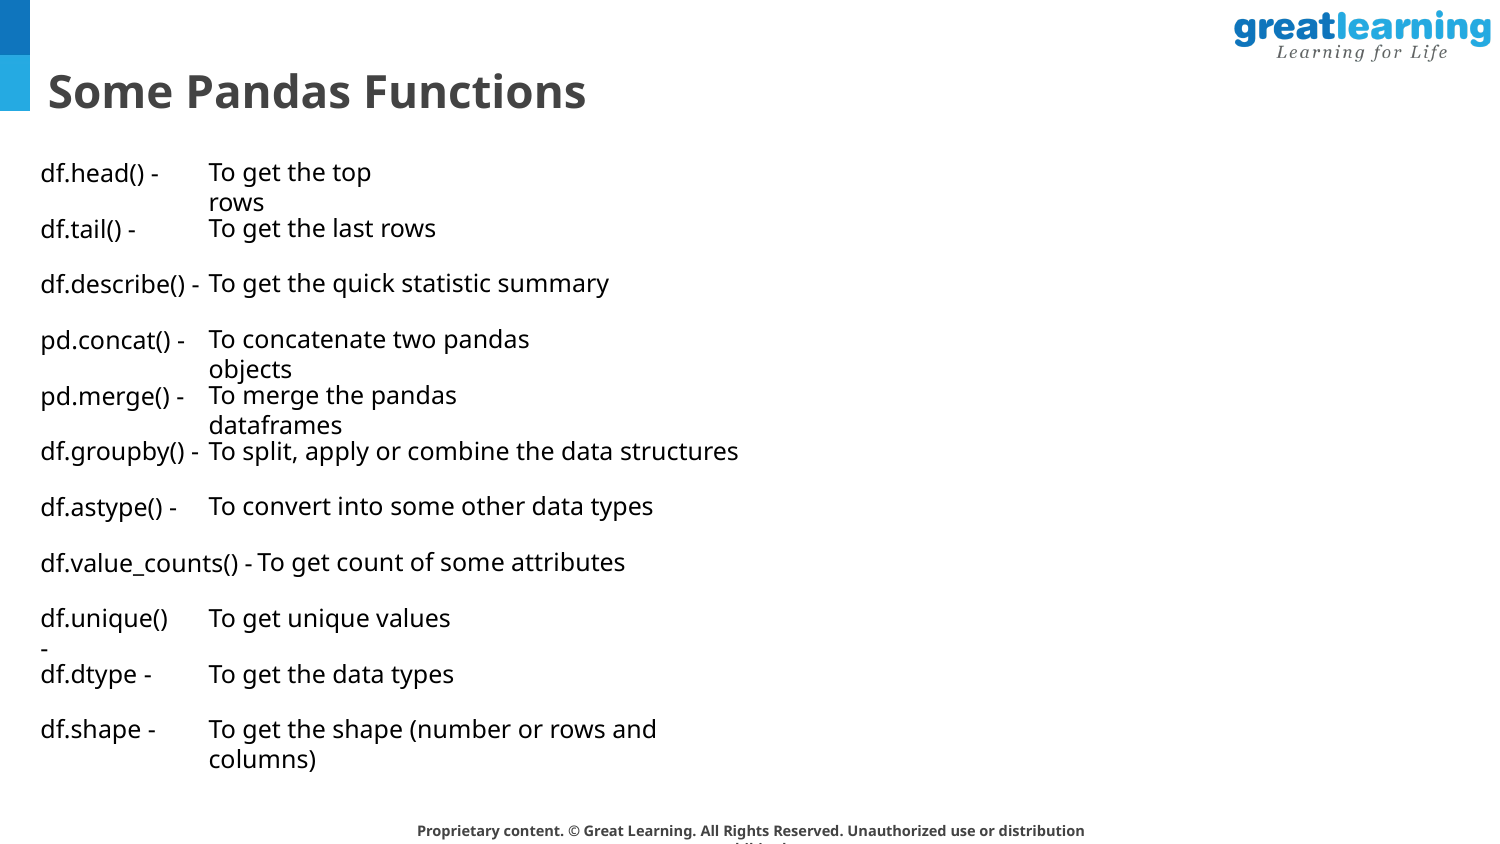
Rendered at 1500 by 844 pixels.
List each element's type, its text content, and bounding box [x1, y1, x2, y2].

text_box To merge the pandas dataframes [193, 364, 594, 419]
picture [1234, 10, 1491, 62]
text_box df.value_counts() - [25, 532, 270, 586]
text_box To get the data types [216, 643, 666, 697]
text_box df.unique() - [25, 587, 194, 642]
text_box df.groupby() - [25, 420, 225, 475]
text_box To convert into some other data types [193, 475, 680, 530]
text_box df.astype() - [25, 476, 194, 531]
text_box To get unique values [194, 587, 529, 642]
text_box pd.merge() - [25, 365, 216, 420]
picture [0, 0, 30, 111]
text_box df.describe() - [25, 254, 216, 308]
text_box df.shape - [25, 698, 216, 753]
text_box df.head() - [25, 142, 194, 197]
text_box df.tail() - [25, 198, 194, 253]
text_box To get the last rows [193, 197, 529, 251]
text_box To get the top rows [193, 141, 449, 196]
text_box To concatenate two pandas objects [193, 308, 627, 363]
text_box To get count of some attributes [242, 531, 812, 586]
text_box df.dtype - [25, 643, 216, 698]
text_box To get the quick statistic summary [193, 252, 666, 307]
text_box To split, apply or combine the data structures [225, 420, 764, 474]
text_box To get the shape (number or rows and columns) [216, 698, 764, 753]
text_box pd.concat() - [25, 309, 204, 364]
text_box Some Pandas Functions [33, 47, 1431, 142]
